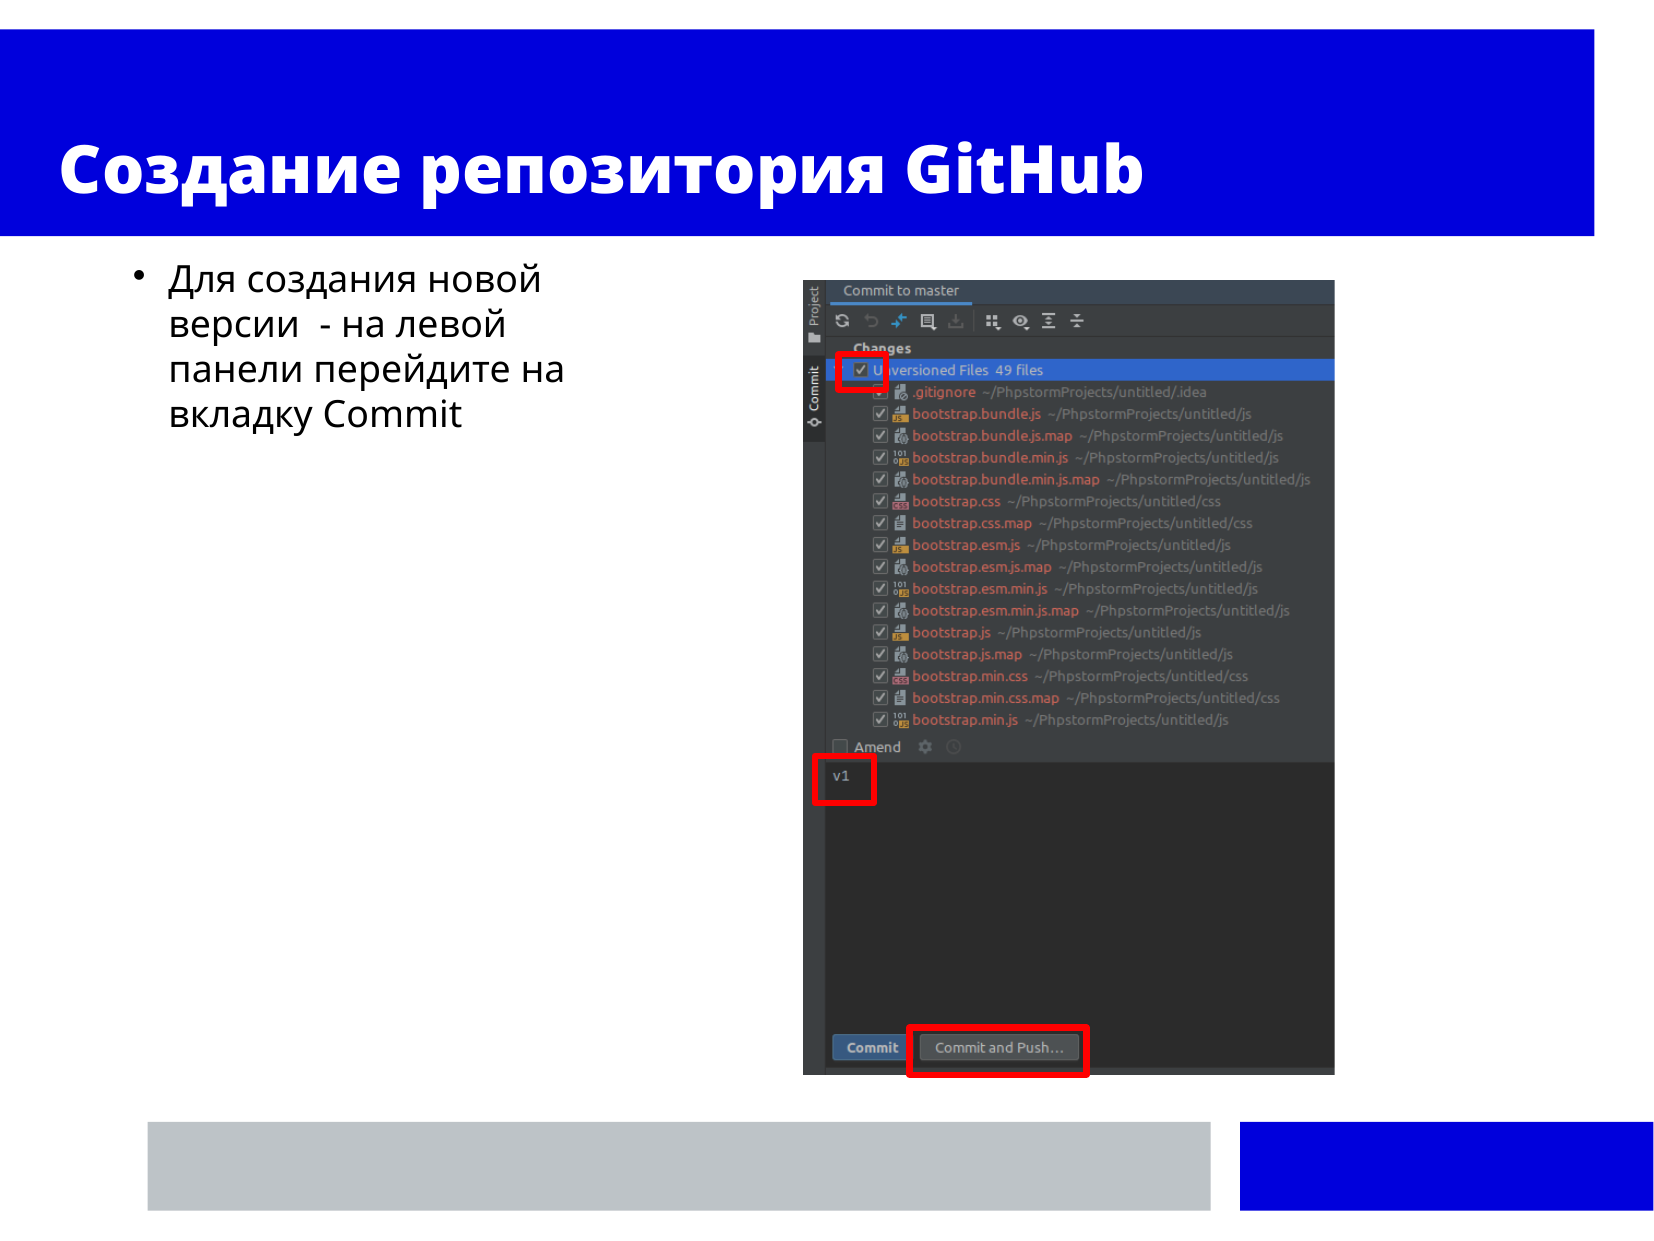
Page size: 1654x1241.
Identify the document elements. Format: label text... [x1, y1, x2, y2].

text_box Создание репозитория GitHub [58, 58, 1595, 207]
picture [802, 280, 1335, 1076]
text_box Для создания новой версии - на левой панели перейдите на вкладку Commit [118, 248, 662, 437]
